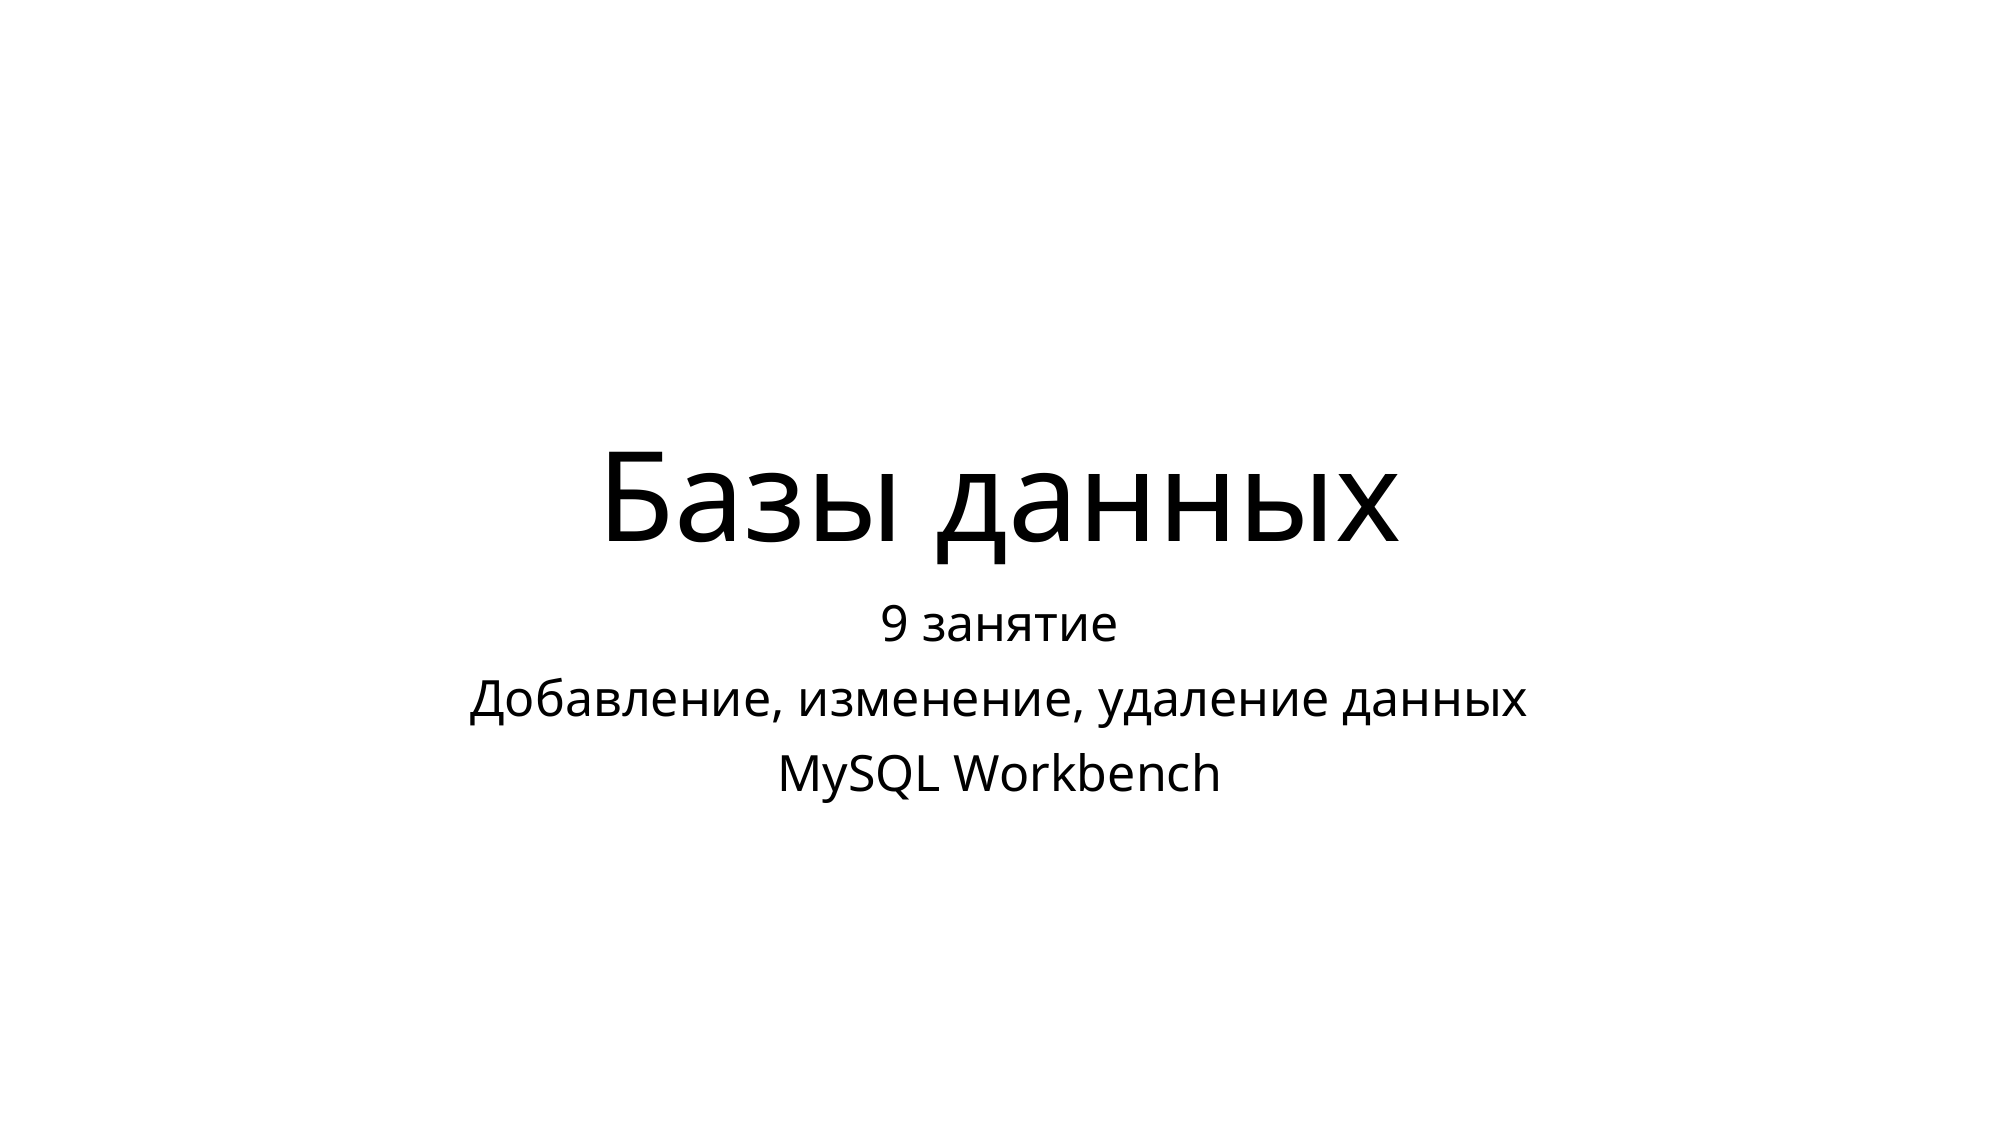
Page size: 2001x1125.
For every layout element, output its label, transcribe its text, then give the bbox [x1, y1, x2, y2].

subtitle 9 занятие Добавление, изменение, удаление данных MySQL Workbench [249, 590, 1750, 863]
title Базы данных [249, 184, 1750, 576]
